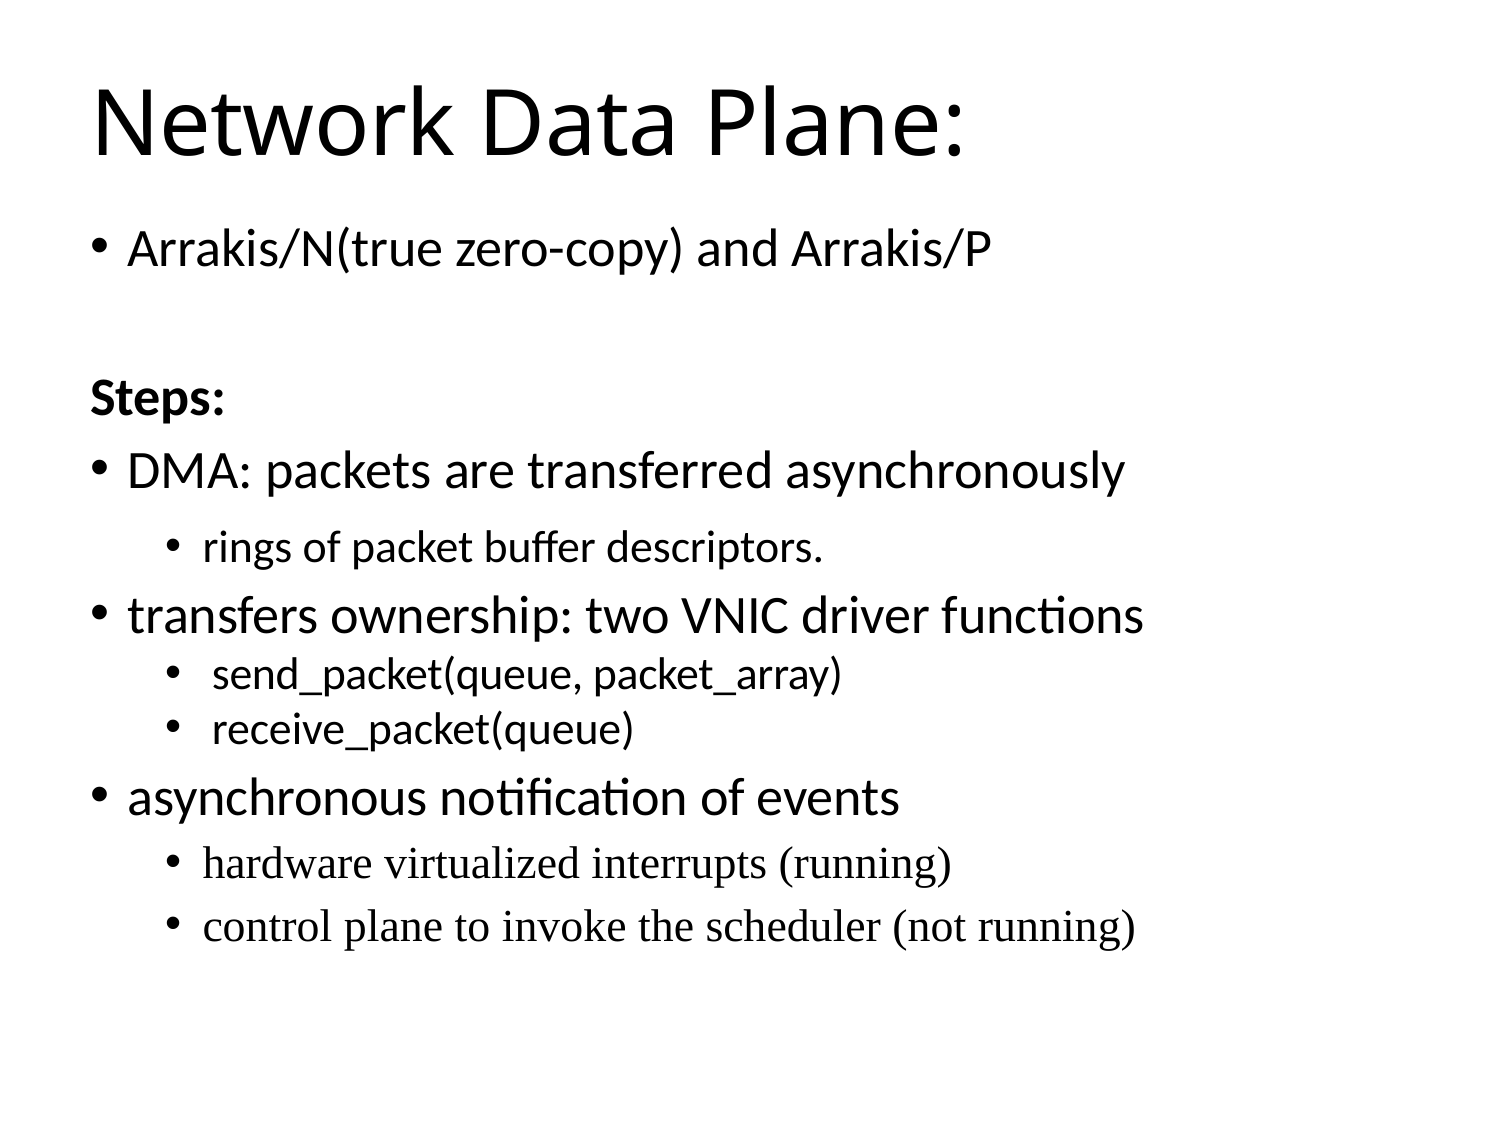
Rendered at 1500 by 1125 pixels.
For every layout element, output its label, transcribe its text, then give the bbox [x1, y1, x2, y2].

text_box Arrakis/N(true zero-copy) and Arrakis/P Steps: DMA: packets are transferred asynchronously rings of packet buffer descriptors. transfers ownership: two VNIC driver functions send_packet(queue, packet_array) receive_packet(queue) asynchronous notification of events hardware virtualized interrupts (running) control plane to invoke the scheduler (not running) [87, 212, 1331, 951]
title Network Data Plane: [87, 75, 1045, 212]
